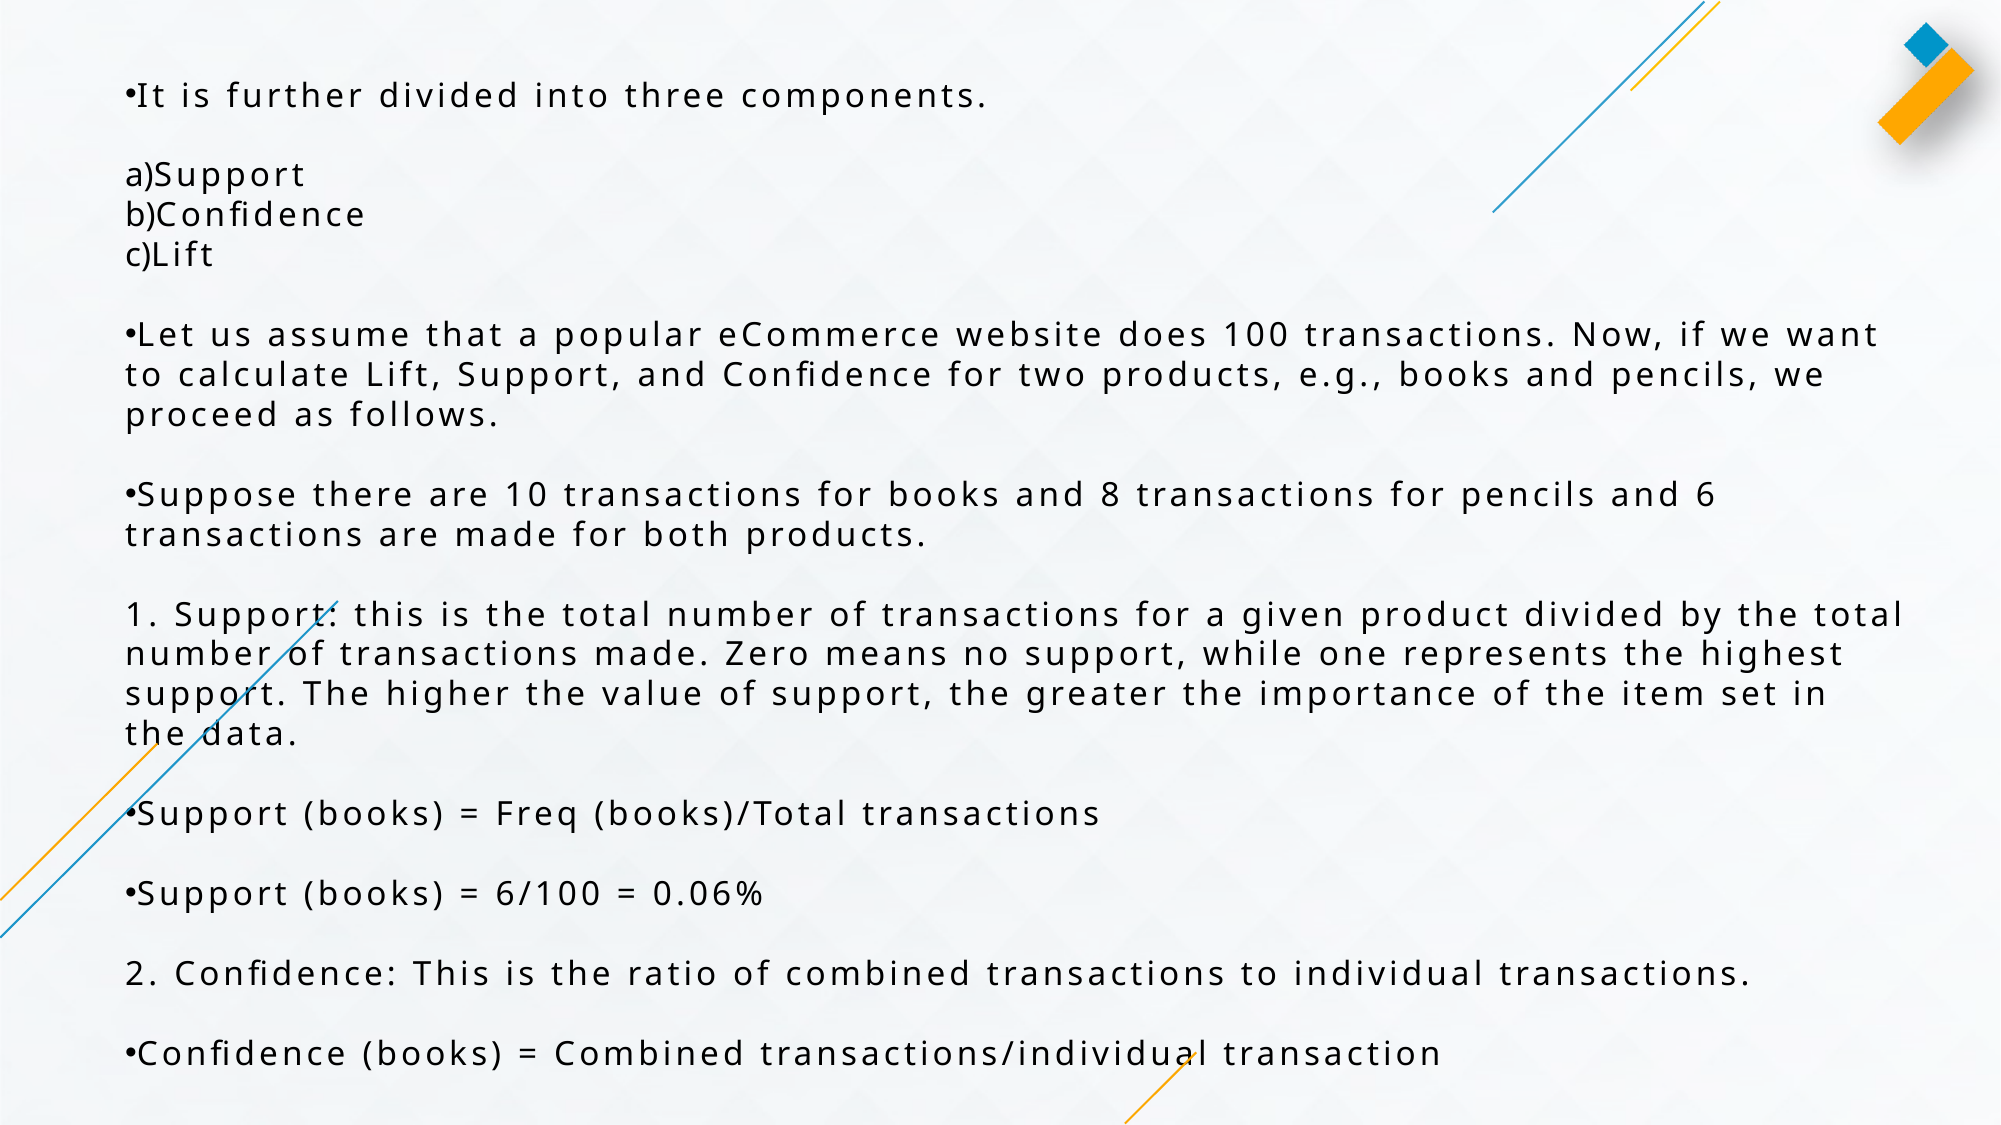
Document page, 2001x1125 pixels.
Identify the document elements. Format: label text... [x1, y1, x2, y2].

text_box It is further divided into three components. Support Confidence Lift Let us assume that a popular eCommerce website does 100 transactions. Now, if we want to calculate Lift, Support, and Confidence for two products, e.g., books and pencils, we proceed as follows. Suppose there are 10 transactions for books and 8 transactions for pencils and 6 transactions are made for both products. 1. Support: this is the total number of transactions for a given product divided by the total number of transactions made. Zero means no support, while one represents the highest support. The higher the value of support, the greater the importance of the item set in the data. Support (books) = Freq (books)/Total transactions Support (books) = 6/100 = 0.06% 2. Confidence: This is the ratio of combined transactions to individual transactions. Confidence (books) = Combined transactions/individual transaction [1720, 73, 1910, 1072]
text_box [0, 1, 1720, 1124]
picture [1873, 22, 1980, 149]
